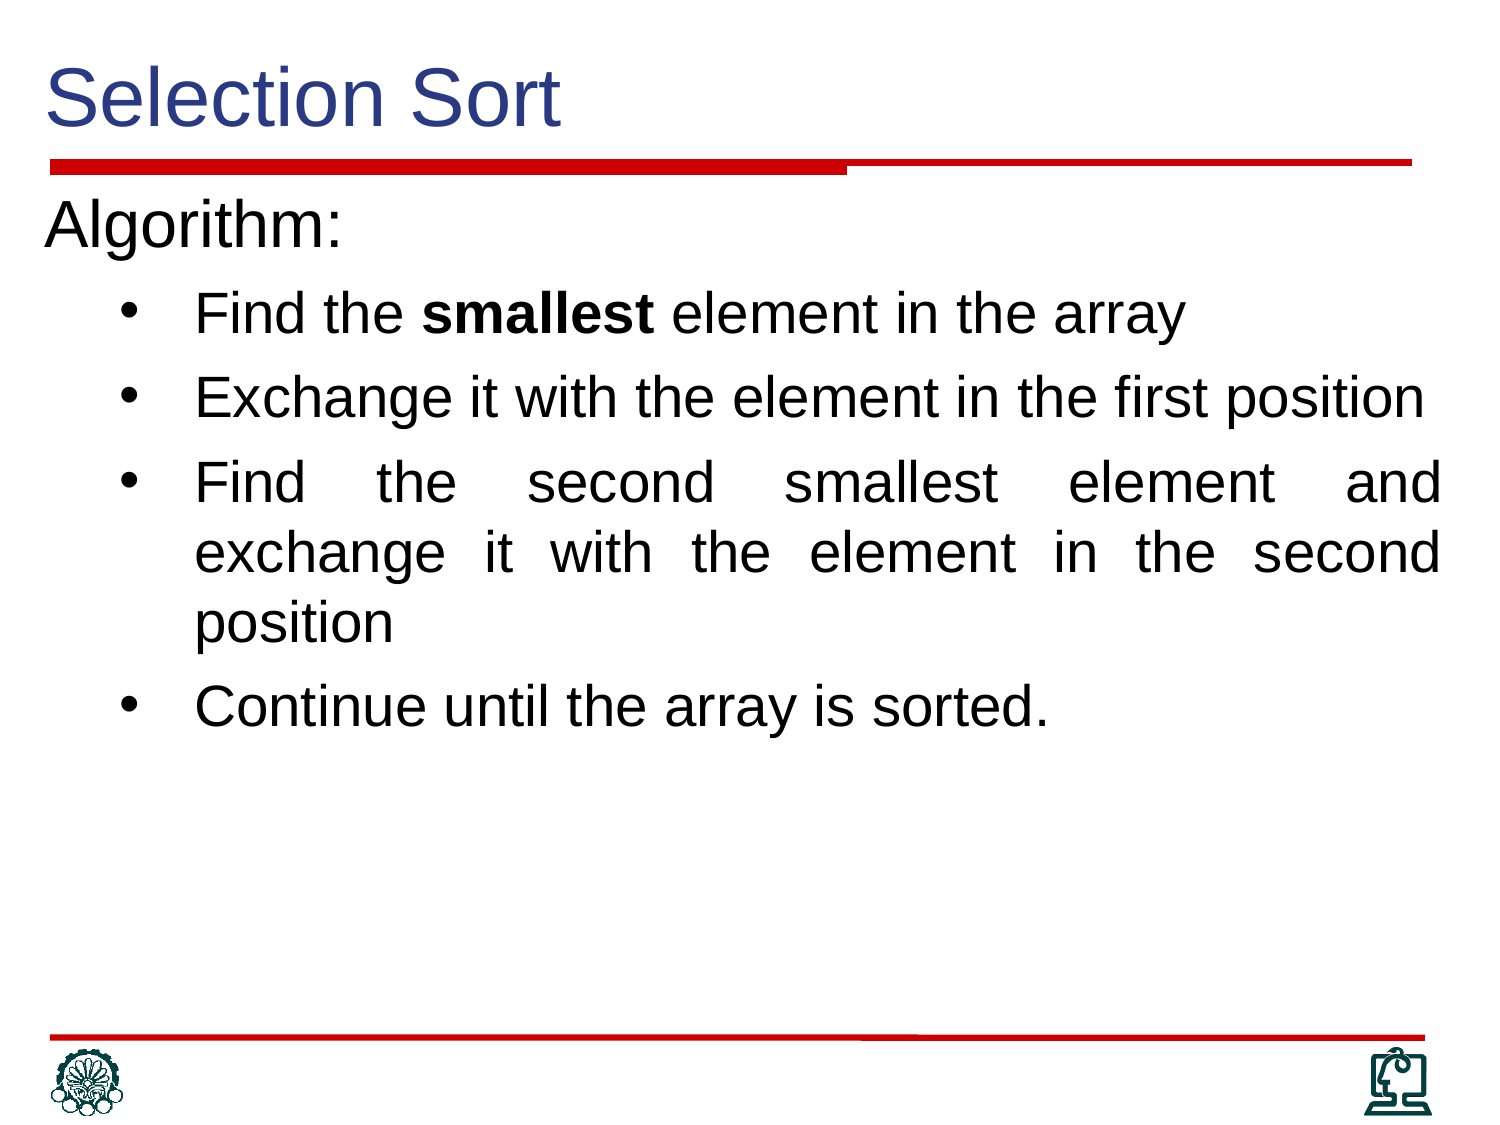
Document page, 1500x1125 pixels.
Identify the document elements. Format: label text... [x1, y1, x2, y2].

picture [1362, 1045, 1438, 1119]
picture [50, 1047, 125, 1118]
list Algorithm: Find the smallest element in the array Exchange it with the element in the first position Find the second smallest element and exchange it with the element in the second position Continue until the array is sorted. [29, 172, 1459, 1035]
title Selection Sort [29, 19, 1471, 152]
